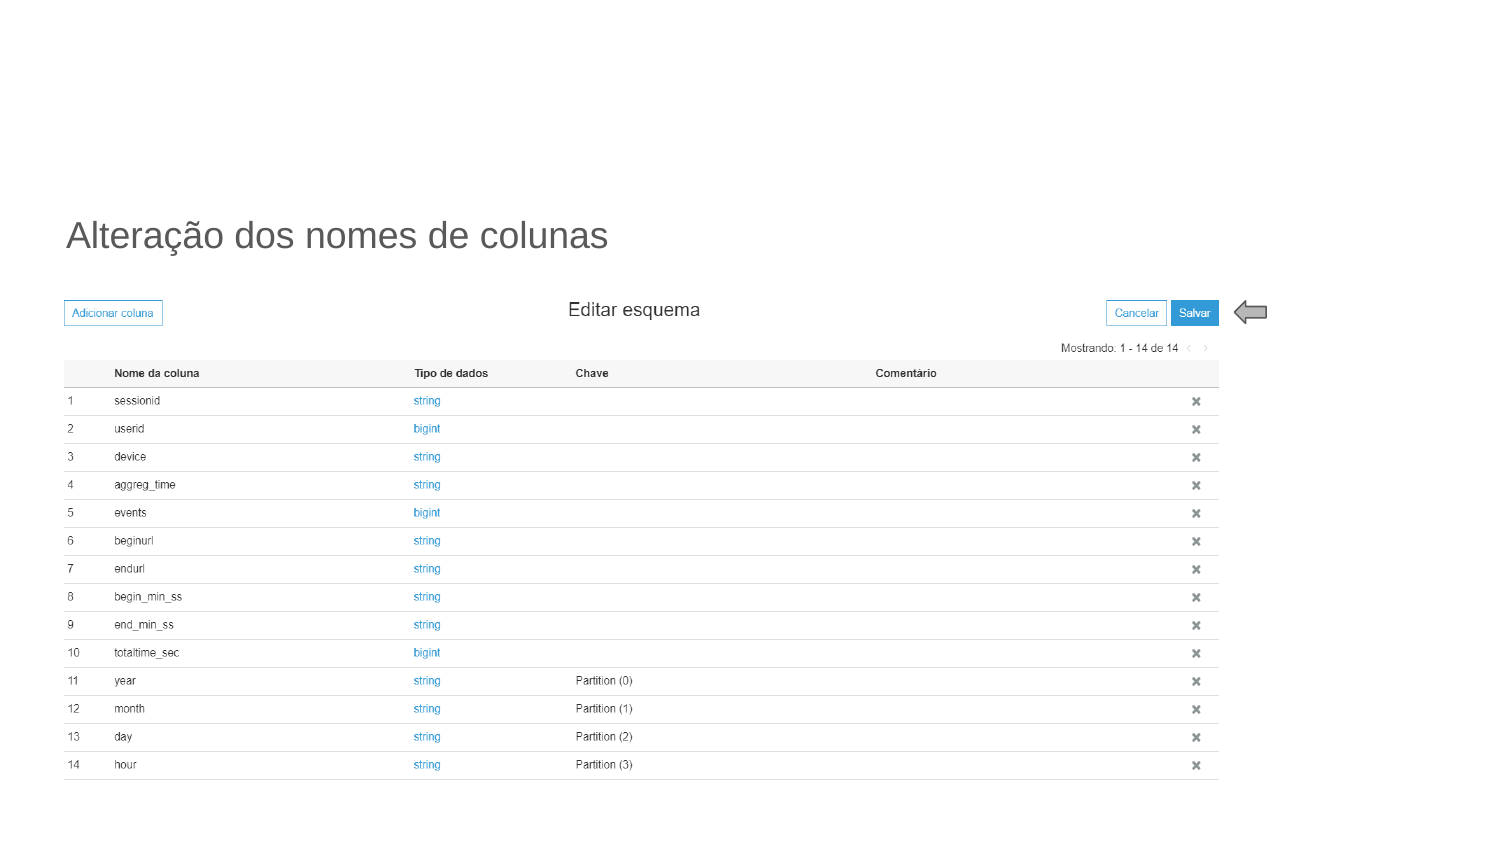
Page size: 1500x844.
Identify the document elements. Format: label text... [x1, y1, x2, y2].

list Alteração dos nomes de colunas [51, 189, 1449, 750]
text_box [1234, 300, 1267, 324]
picture [62, 288, 1225, 800]
